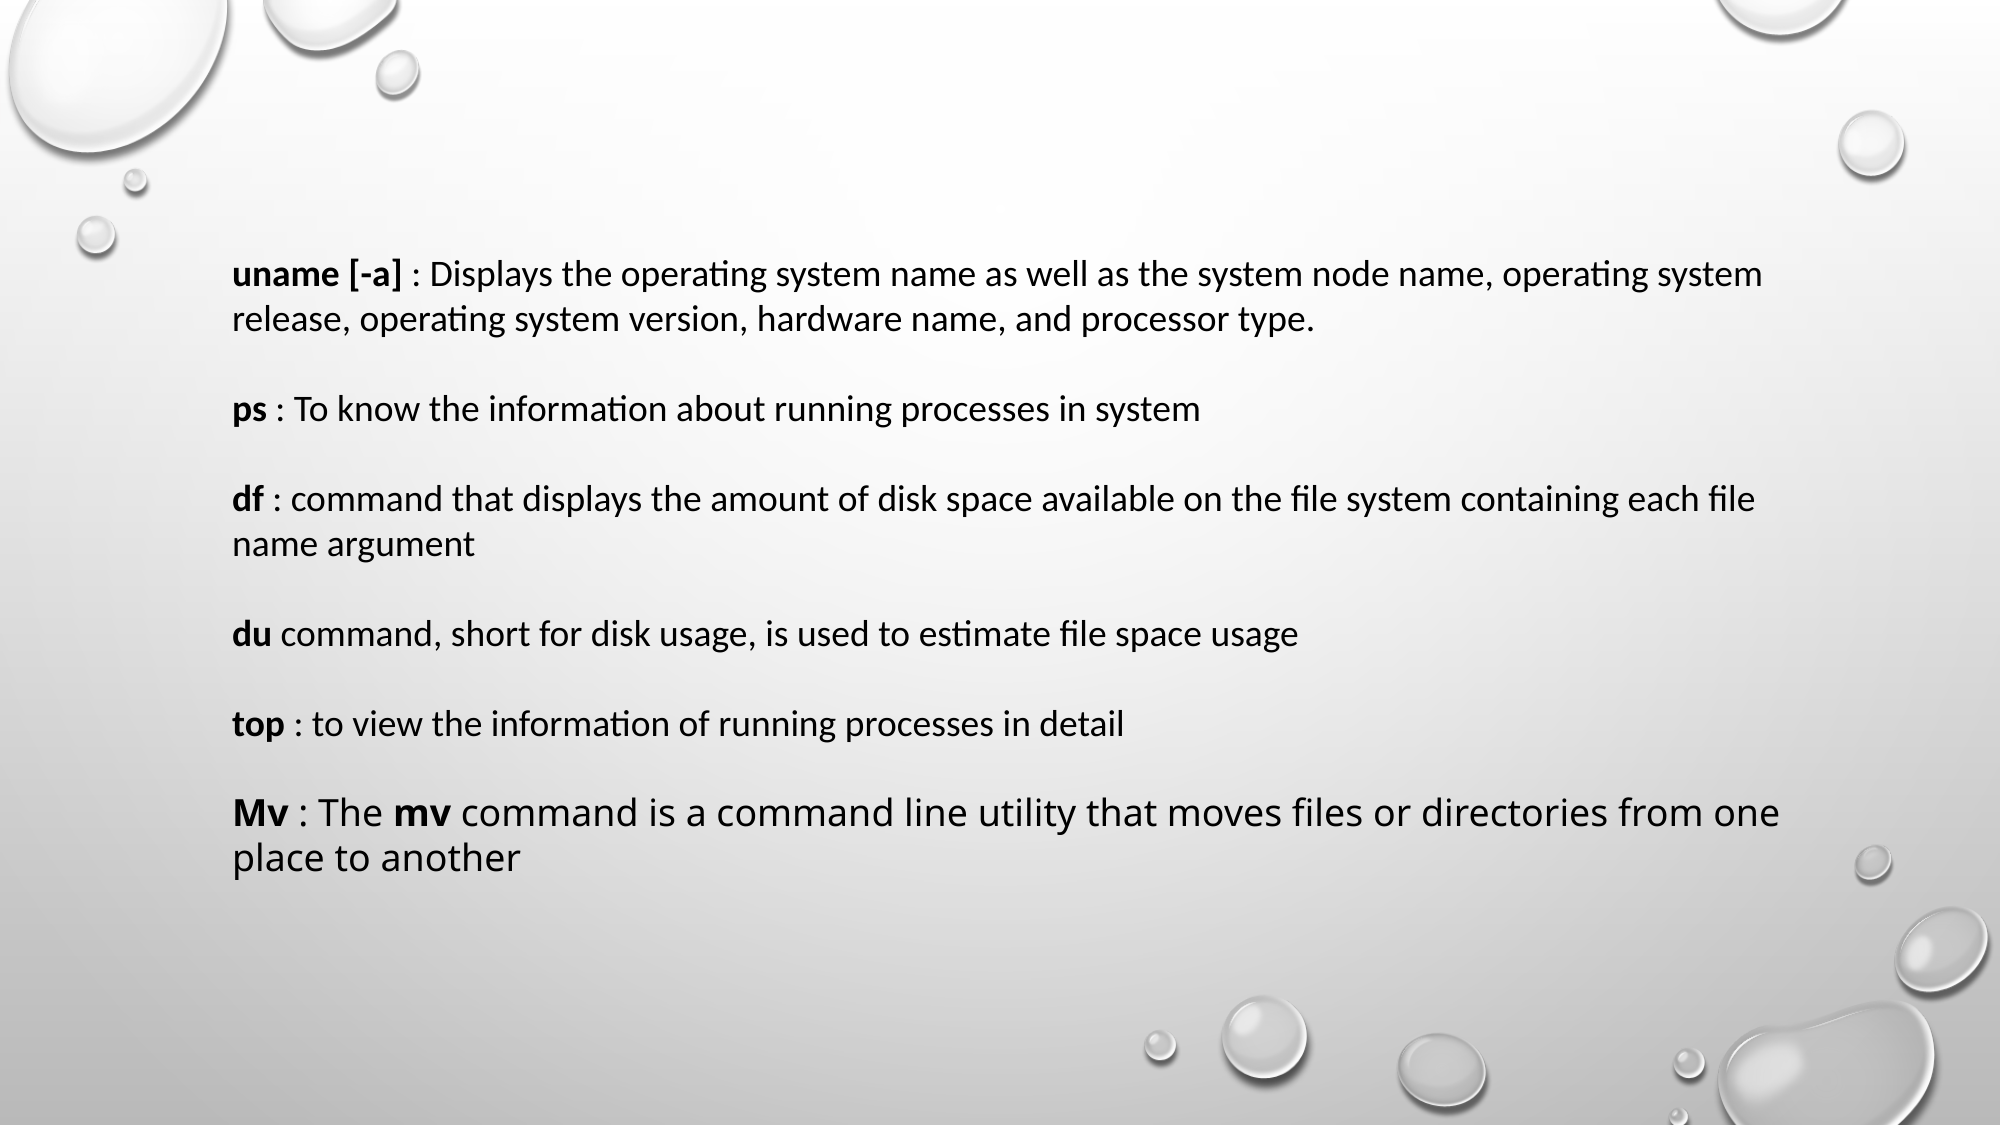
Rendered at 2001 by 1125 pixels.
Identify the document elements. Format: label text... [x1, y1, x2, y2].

picture [0, 0, 2000, 1125]
text_box uname [-a] : Displays the operating system name as well as the system node name, operating system release, operating system version, hardware name, and processor type. ps : To know the information about running processes in system df : command that displays the amount of disk space available on the file system containing each file name argument du command, short for disk usage, is used to estimate file space usage top : to view the information of running processes in detail Mv : The mv command is a command line utility that moves files or directories from one place to another [217, 241, 1836, 1002]
